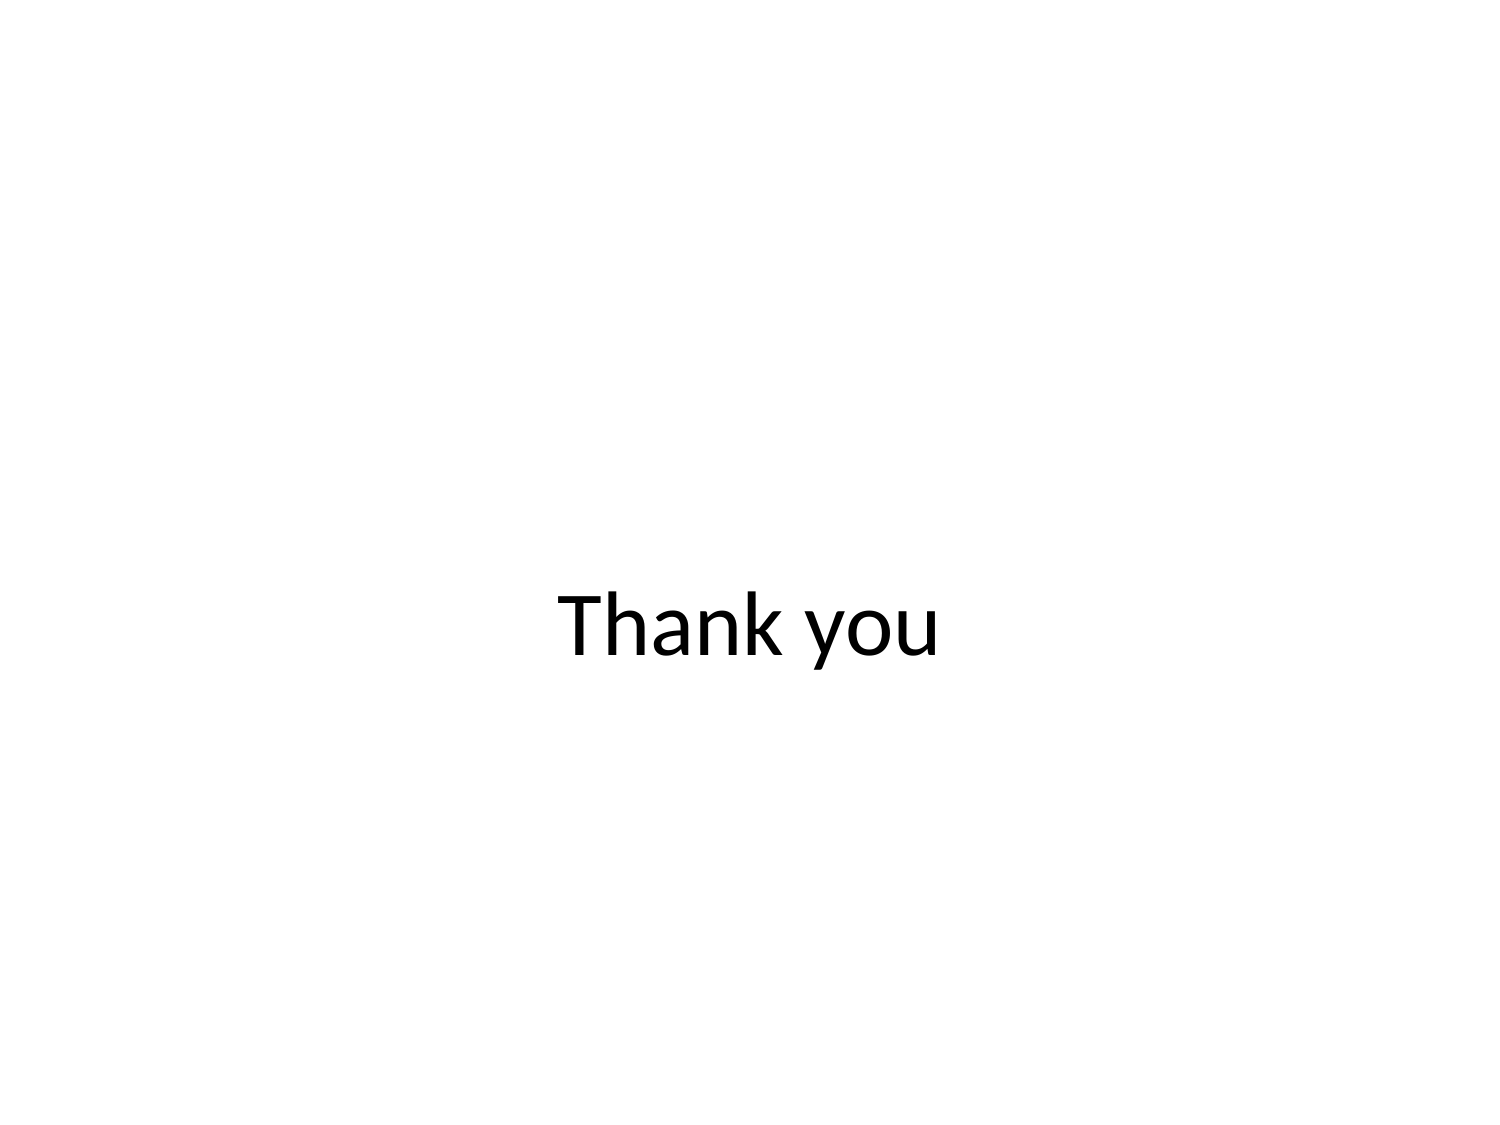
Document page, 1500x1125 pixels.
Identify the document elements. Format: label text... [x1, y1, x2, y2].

title Thank you [75, 525, 1425, 713]
